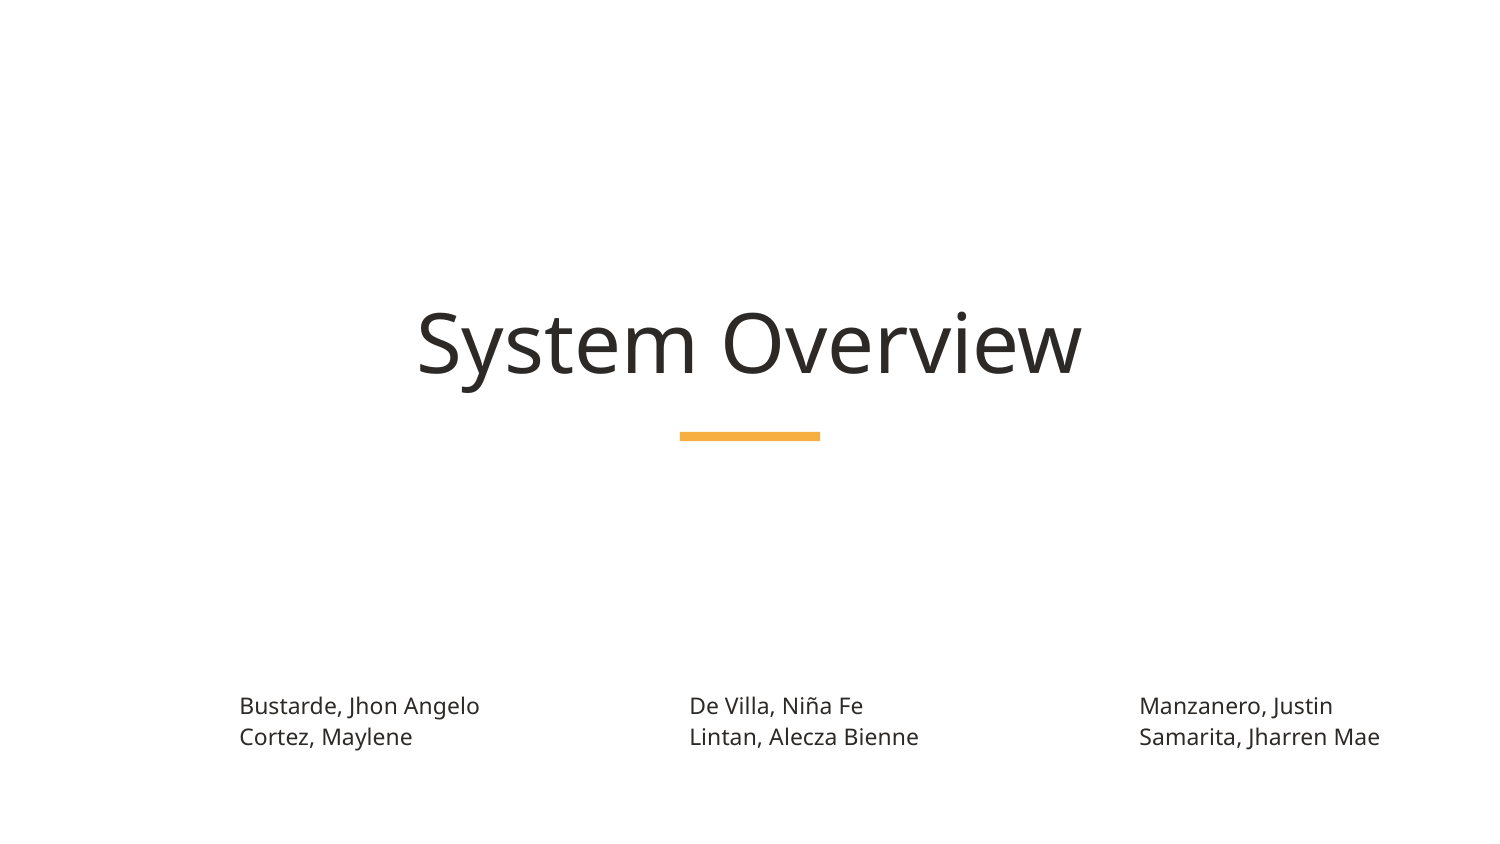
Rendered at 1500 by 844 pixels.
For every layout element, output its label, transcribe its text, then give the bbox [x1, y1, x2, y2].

text_box System Overview [74, 275, 1426, 406]
text_box Bustarde, Jhon Angelo De Villa, Niña Fe Manzanero, Justin Cortez, Maylene Lintan, Alecza Bienne Samarita, Jharren Mae [74, 672, 1426, 766]
text_box [679, 431, 821, 442]
